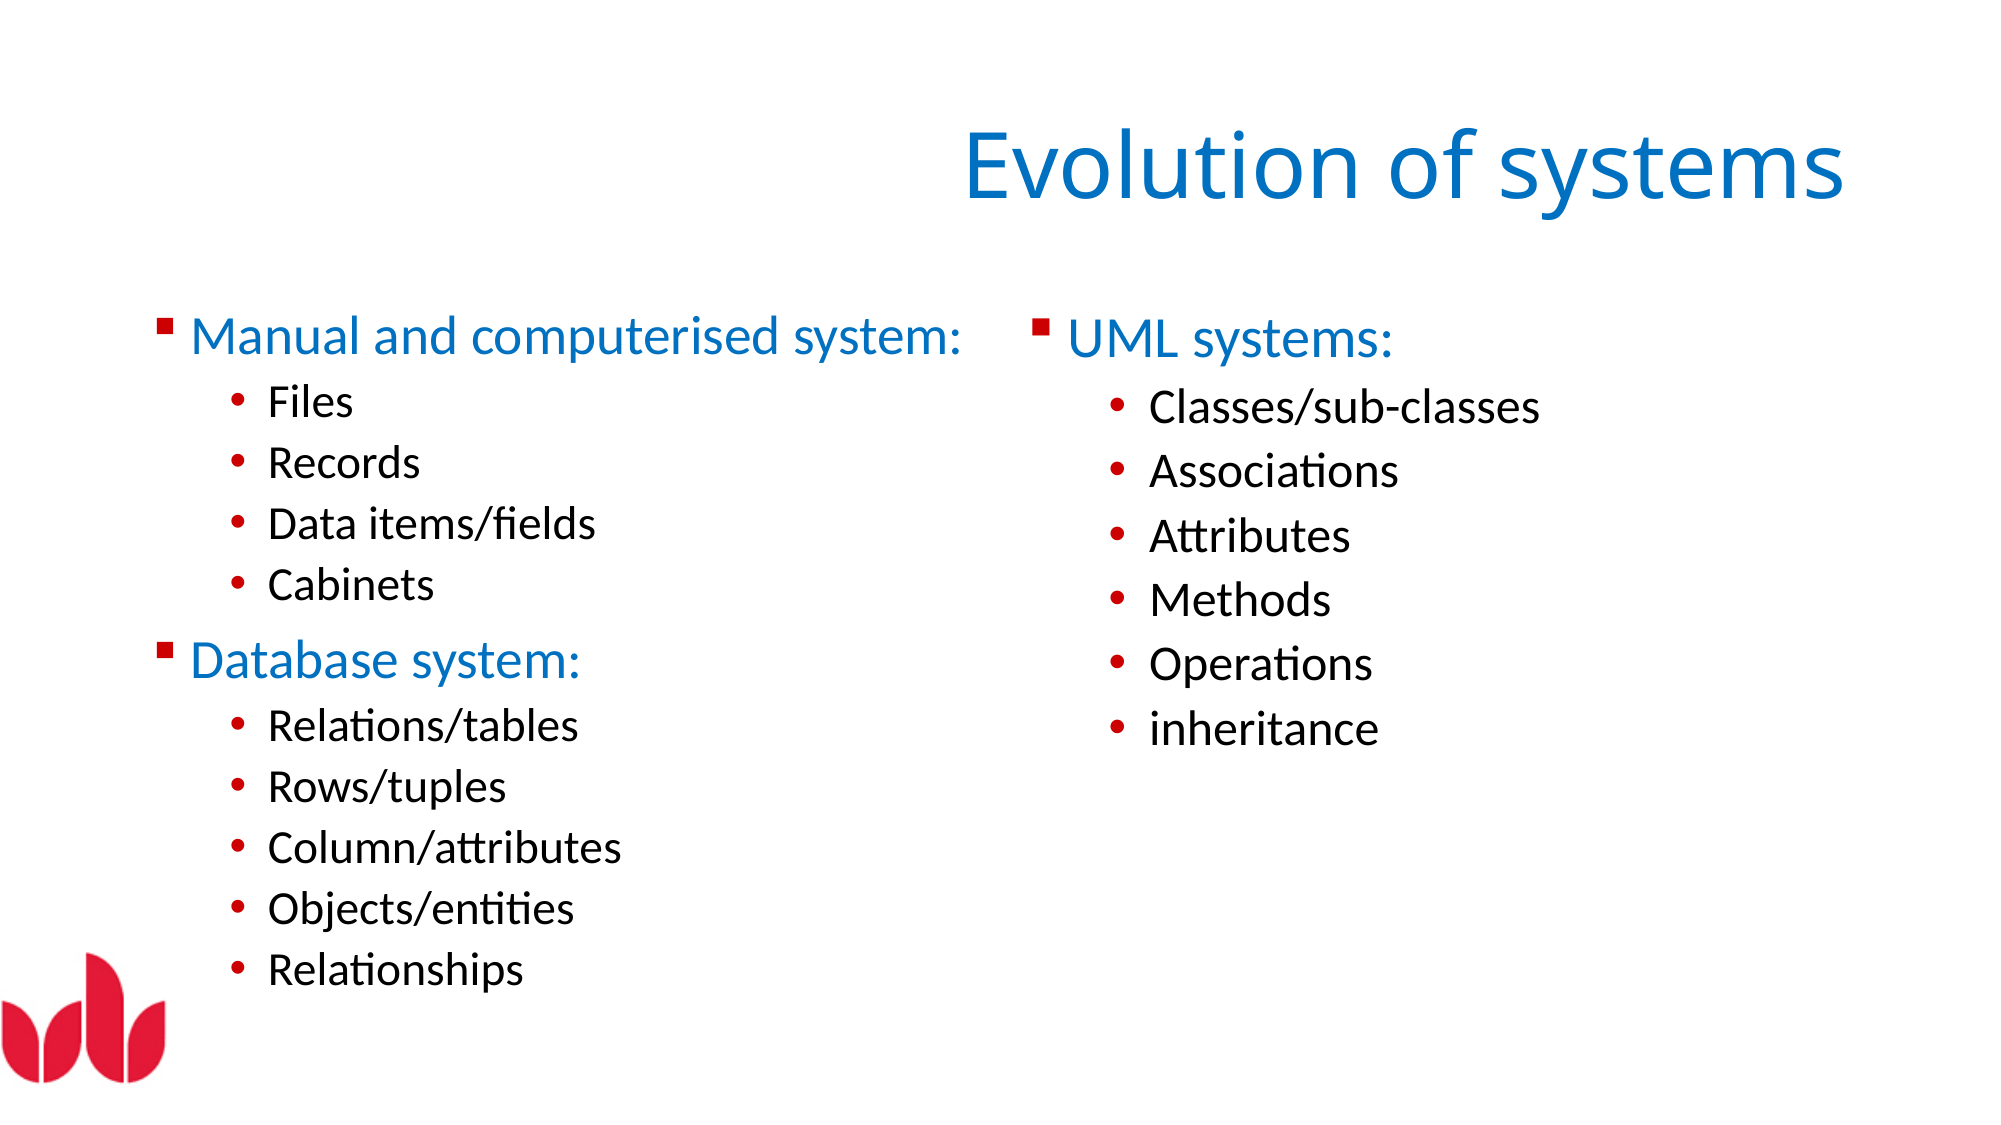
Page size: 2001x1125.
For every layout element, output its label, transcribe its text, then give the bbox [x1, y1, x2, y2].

list UML systems: Classes/sub-classes Associations Attributes Methods Operations inheritance [1012, 299, 1863, 1014]
picture [0, 951, 168, 1125]
title Evolution of systems [137, 59, 1863, 278]
list Manual and computerised system: Files Records Data items/fields Cabinets Database system: Relations/tables Rows/tuples Column/attributes Objects/entities Relationships [137, 299, 988, 1014]
